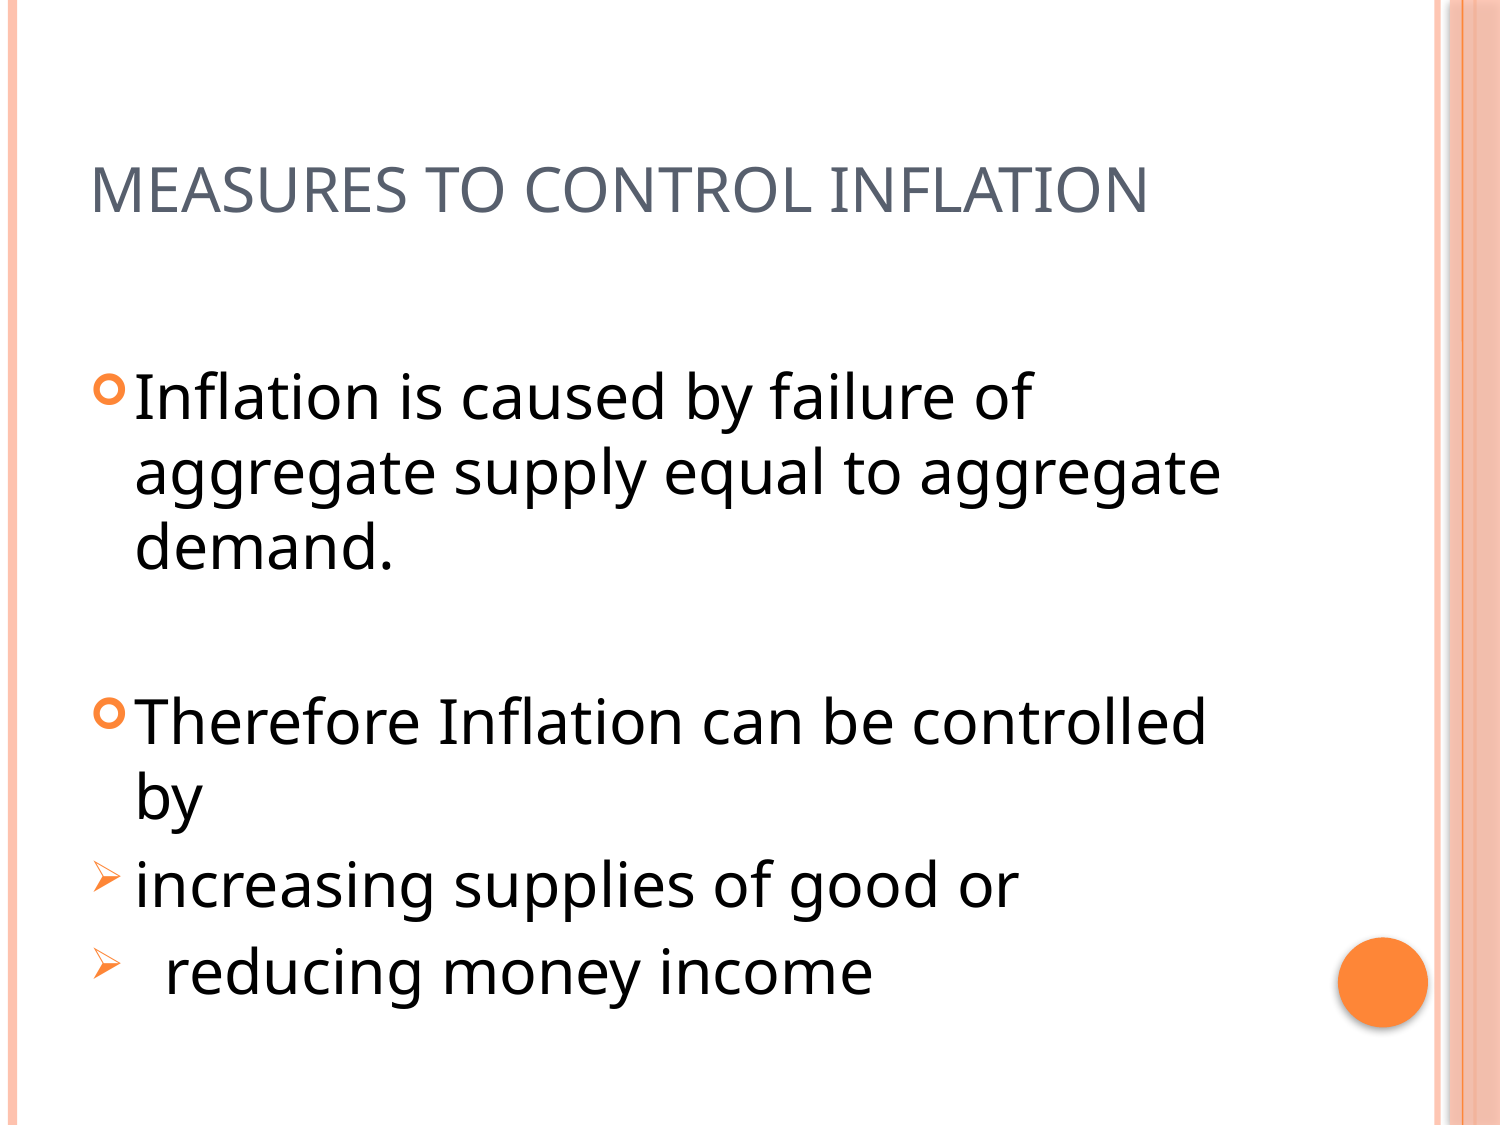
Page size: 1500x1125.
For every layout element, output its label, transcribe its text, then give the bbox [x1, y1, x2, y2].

title Measures to Control Inflation [75, 45, 1300, 233]
list Inflation is caused by failure of aggregate supply equal to aggregate demand. Therefore Inflation can be controlled by increasing supplies of good or reducing money income [75, 262, 1300, 1062]
